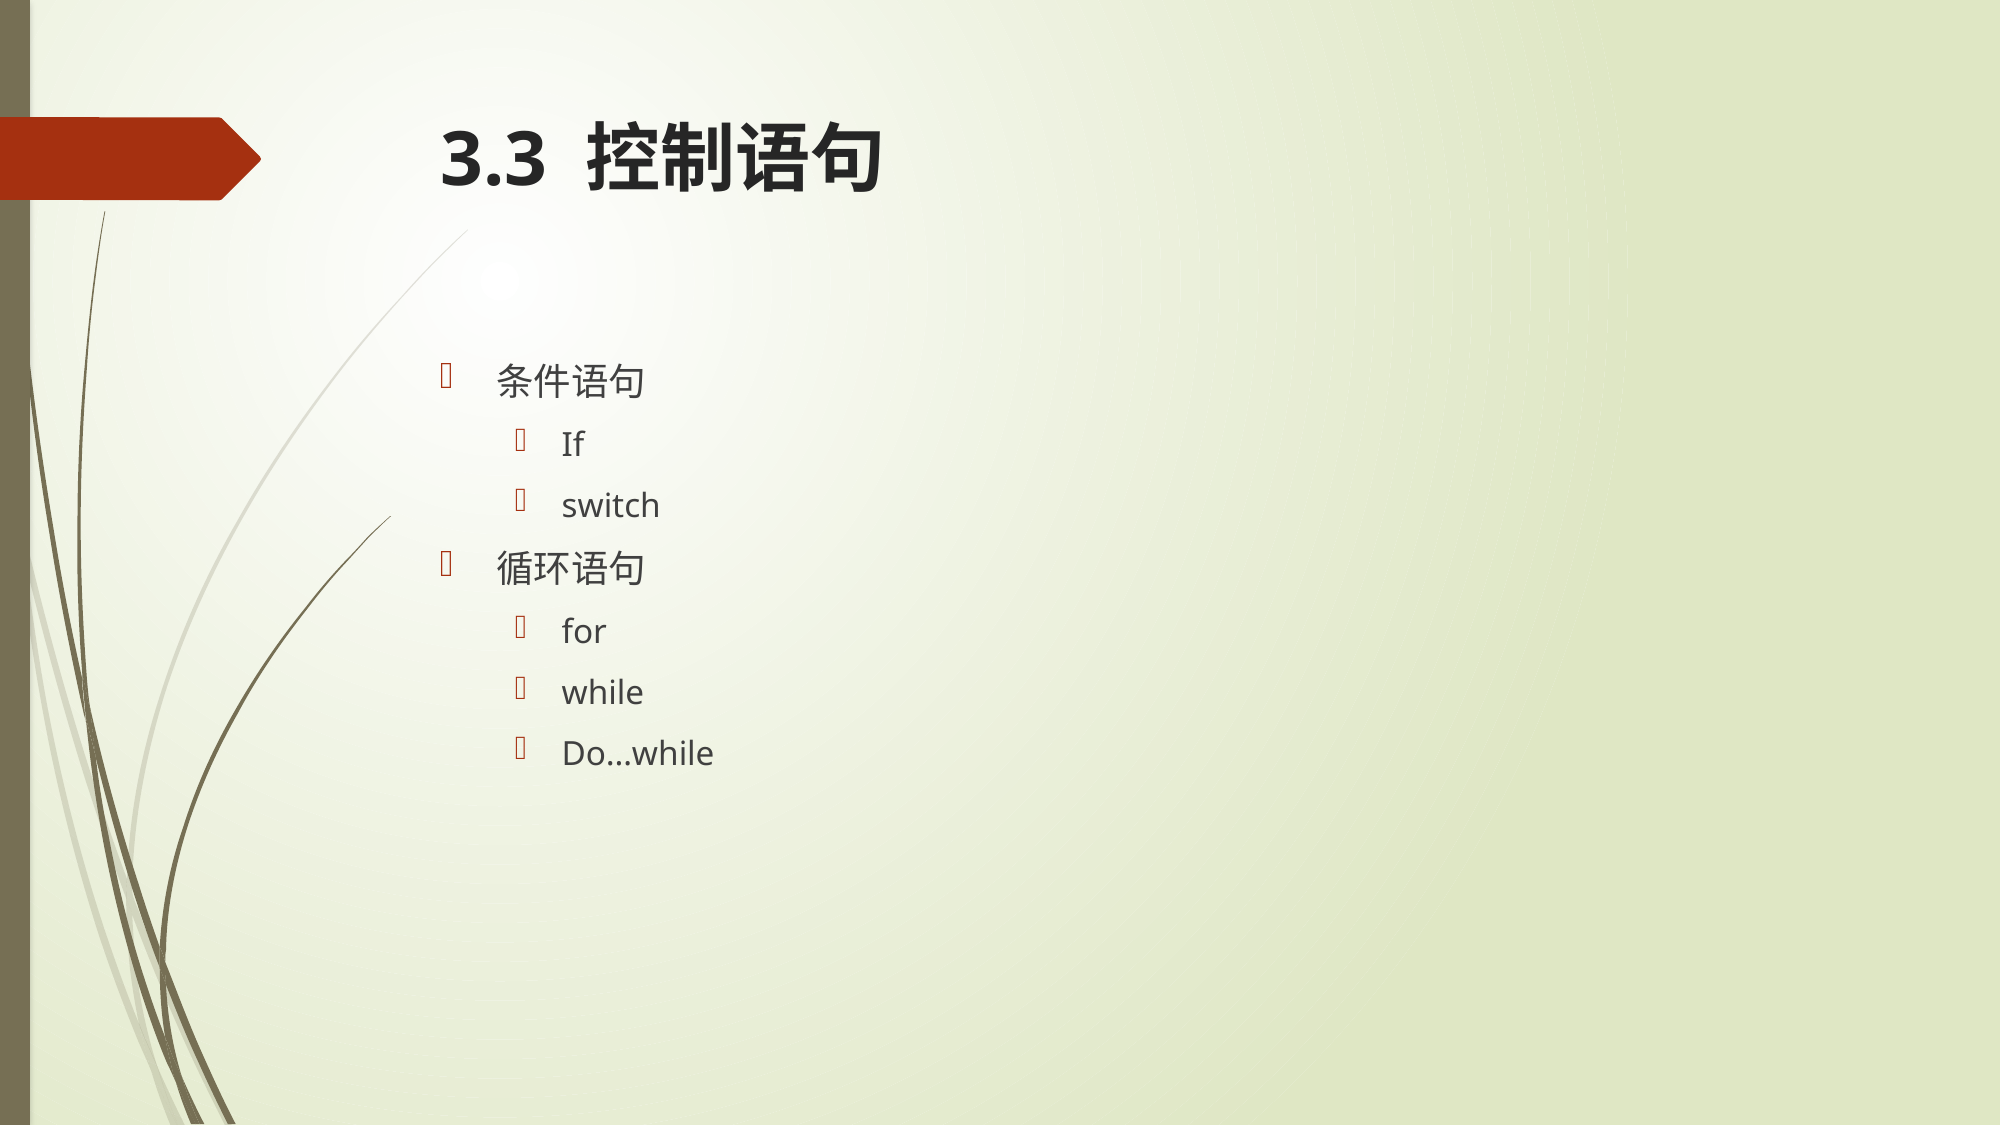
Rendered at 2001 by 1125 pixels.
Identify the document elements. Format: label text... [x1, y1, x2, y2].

title 3.3 控制语句 [425, 102, 1888, 313]
list 条件语句 If switch 循环语句 for while Do…while [424, 350, 1888, 970]
